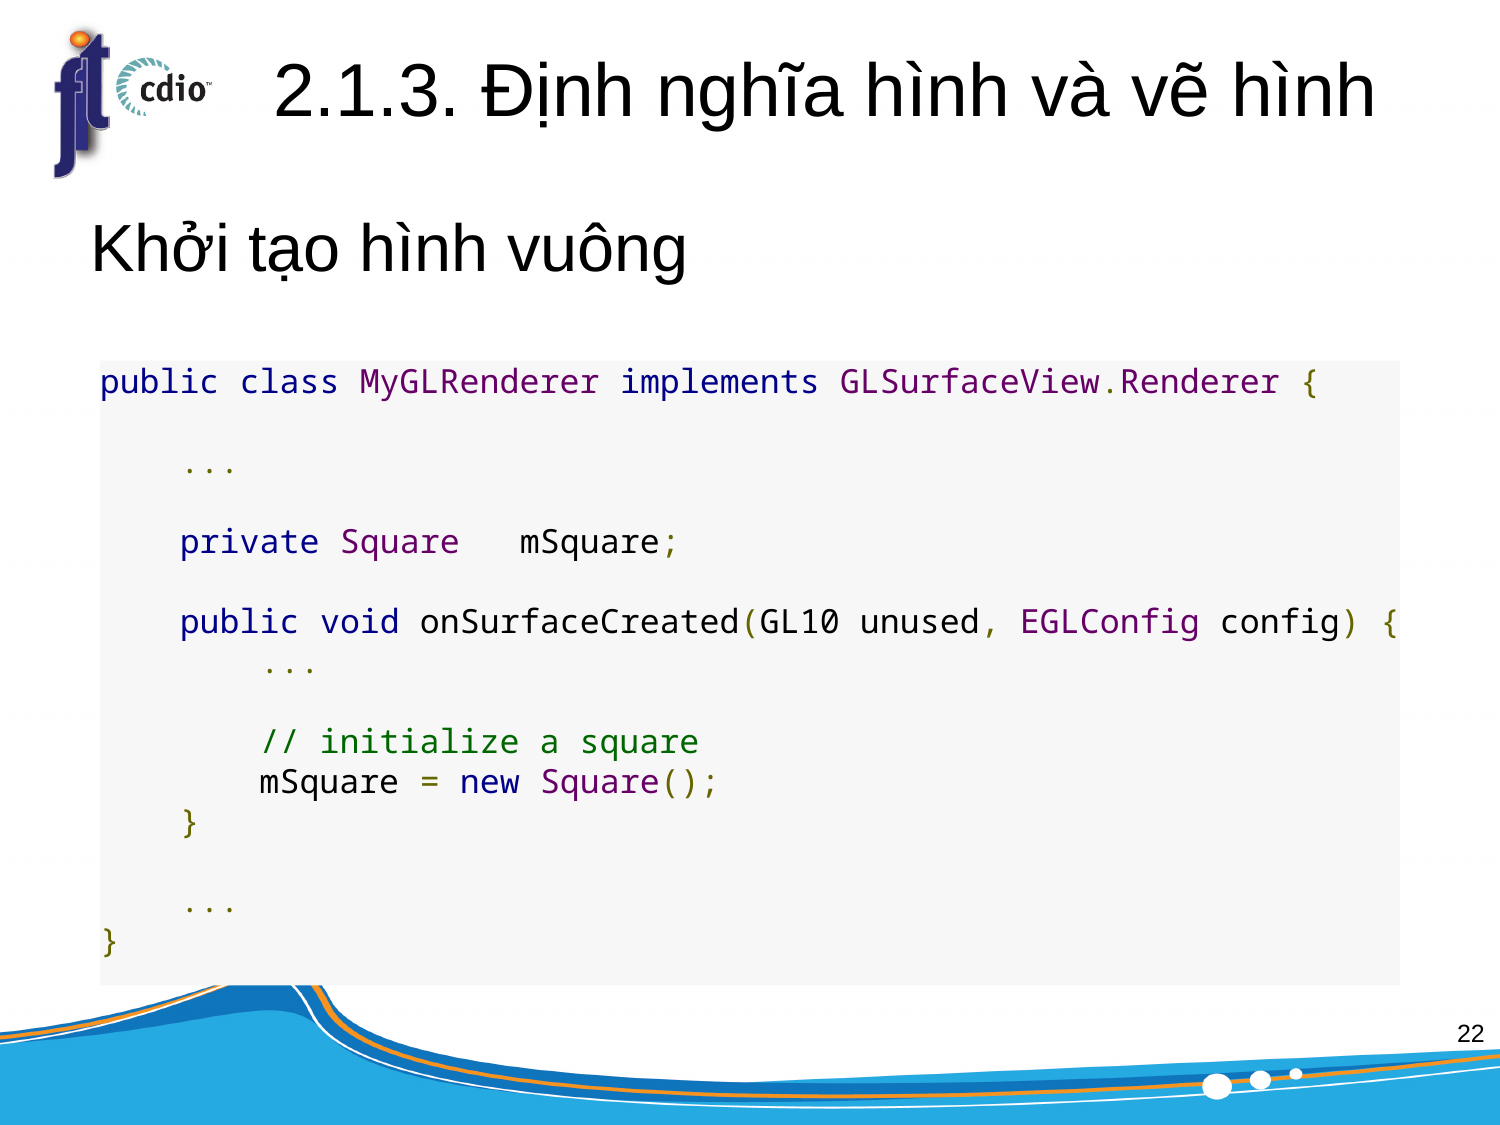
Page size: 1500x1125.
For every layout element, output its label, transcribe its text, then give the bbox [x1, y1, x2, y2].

text_box public class MyGLRenderer implements GLSurfaceView.Renderer { ... private Square mSquare; public void onSurfaceCreated(GL10 unused, EGLConfig config) { ... // initialize a square mSquare = new Square(); } ... } [100, 360, 1400, 986]
list Khởi tạo hình vuông [75, 197, 1425, 977]
slide_number 22 [1149, 1002, 1500, 1063]
picture [0, 0, 1500, 1125]
title 2.1.3. Định nghĩa hình và vẽ hình [226, 6, 1425, 166]
